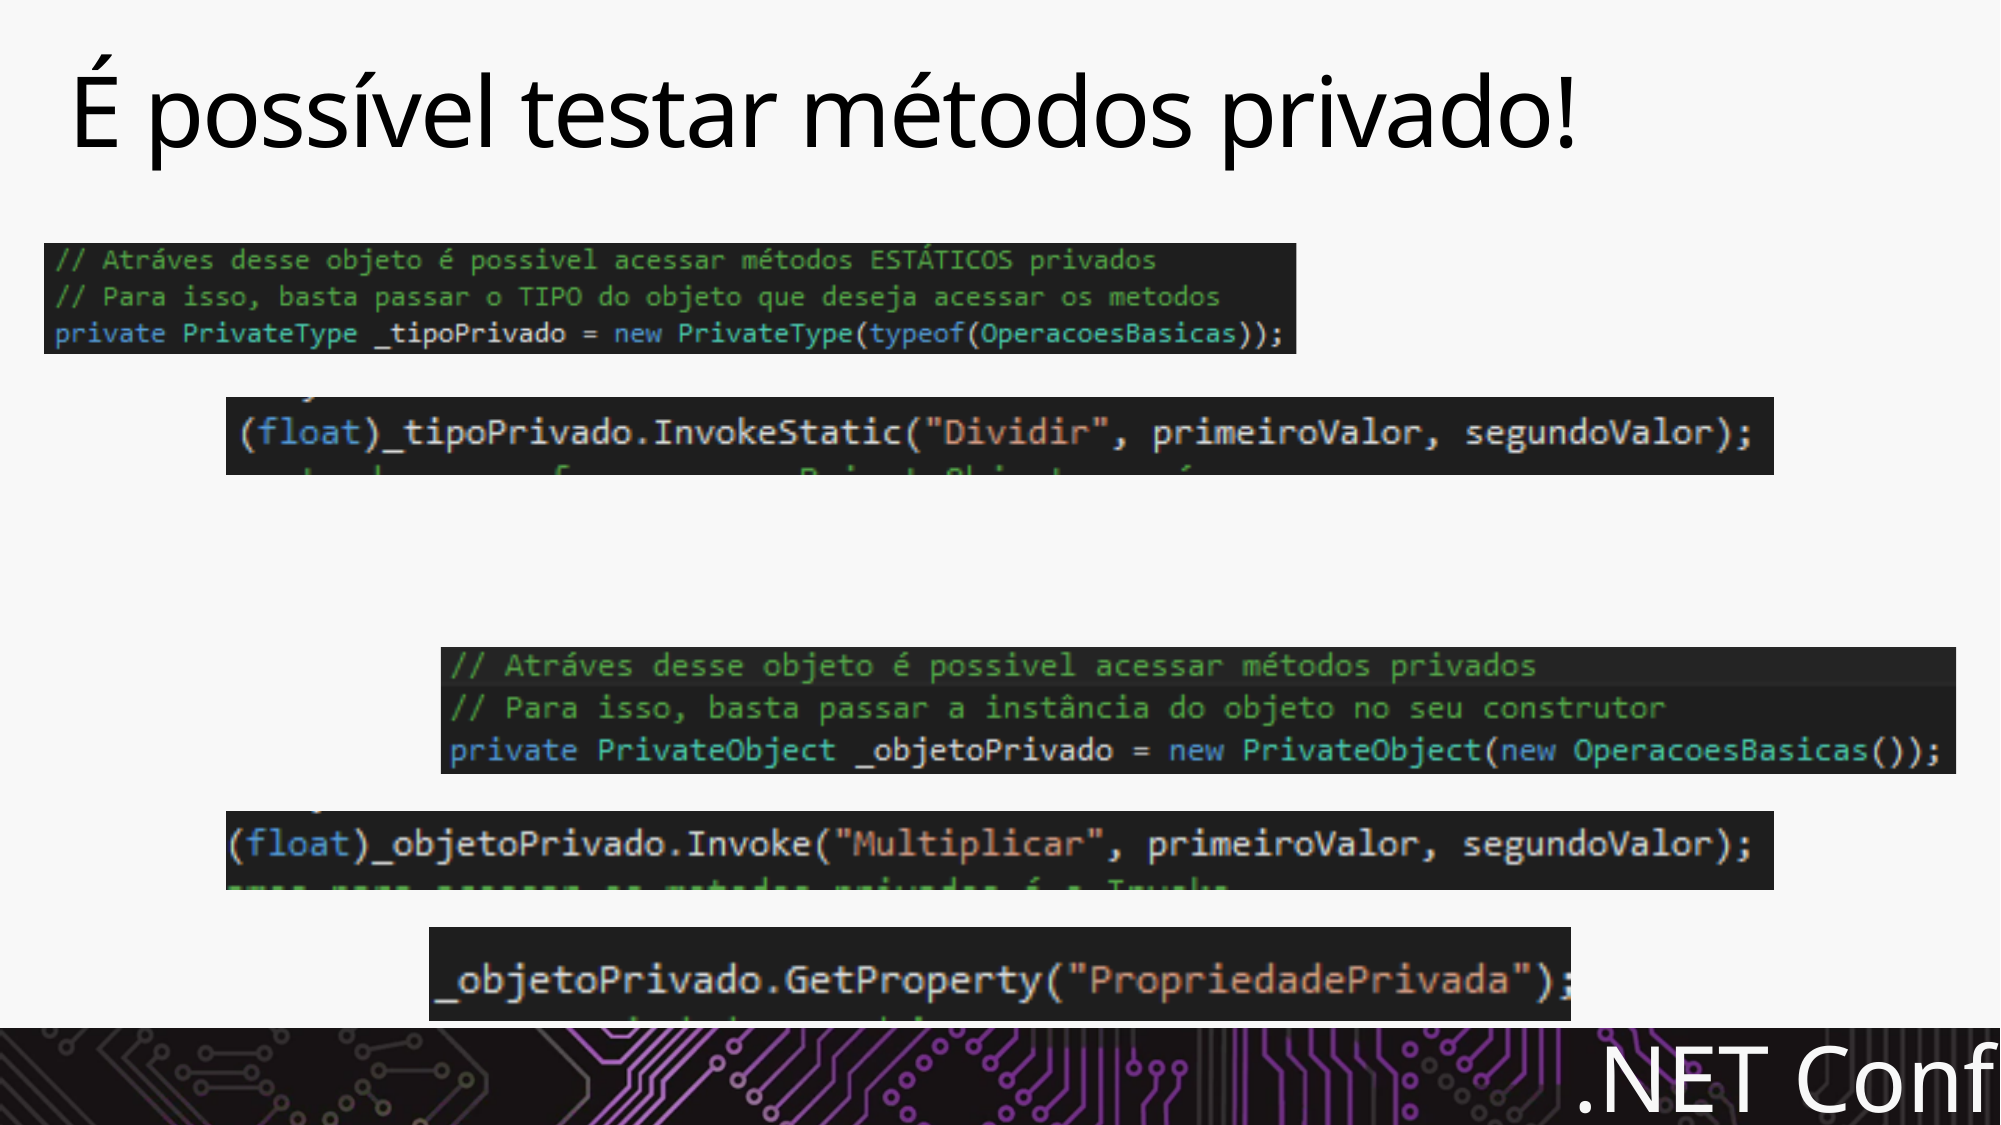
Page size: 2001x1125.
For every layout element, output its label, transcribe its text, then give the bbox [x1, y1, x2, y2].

picture [0, 1028, 2000, 1125]
picture [226, 811, 1774, 890]
picture [440, 647, 1957, 774]
picture [43, 243, 1297, 354]
title É possível testar métodos privado! [44, 47, 1957, 196]
picture [429, 927, 1571, 1022]
picture [226, 397, 1774, 476]
